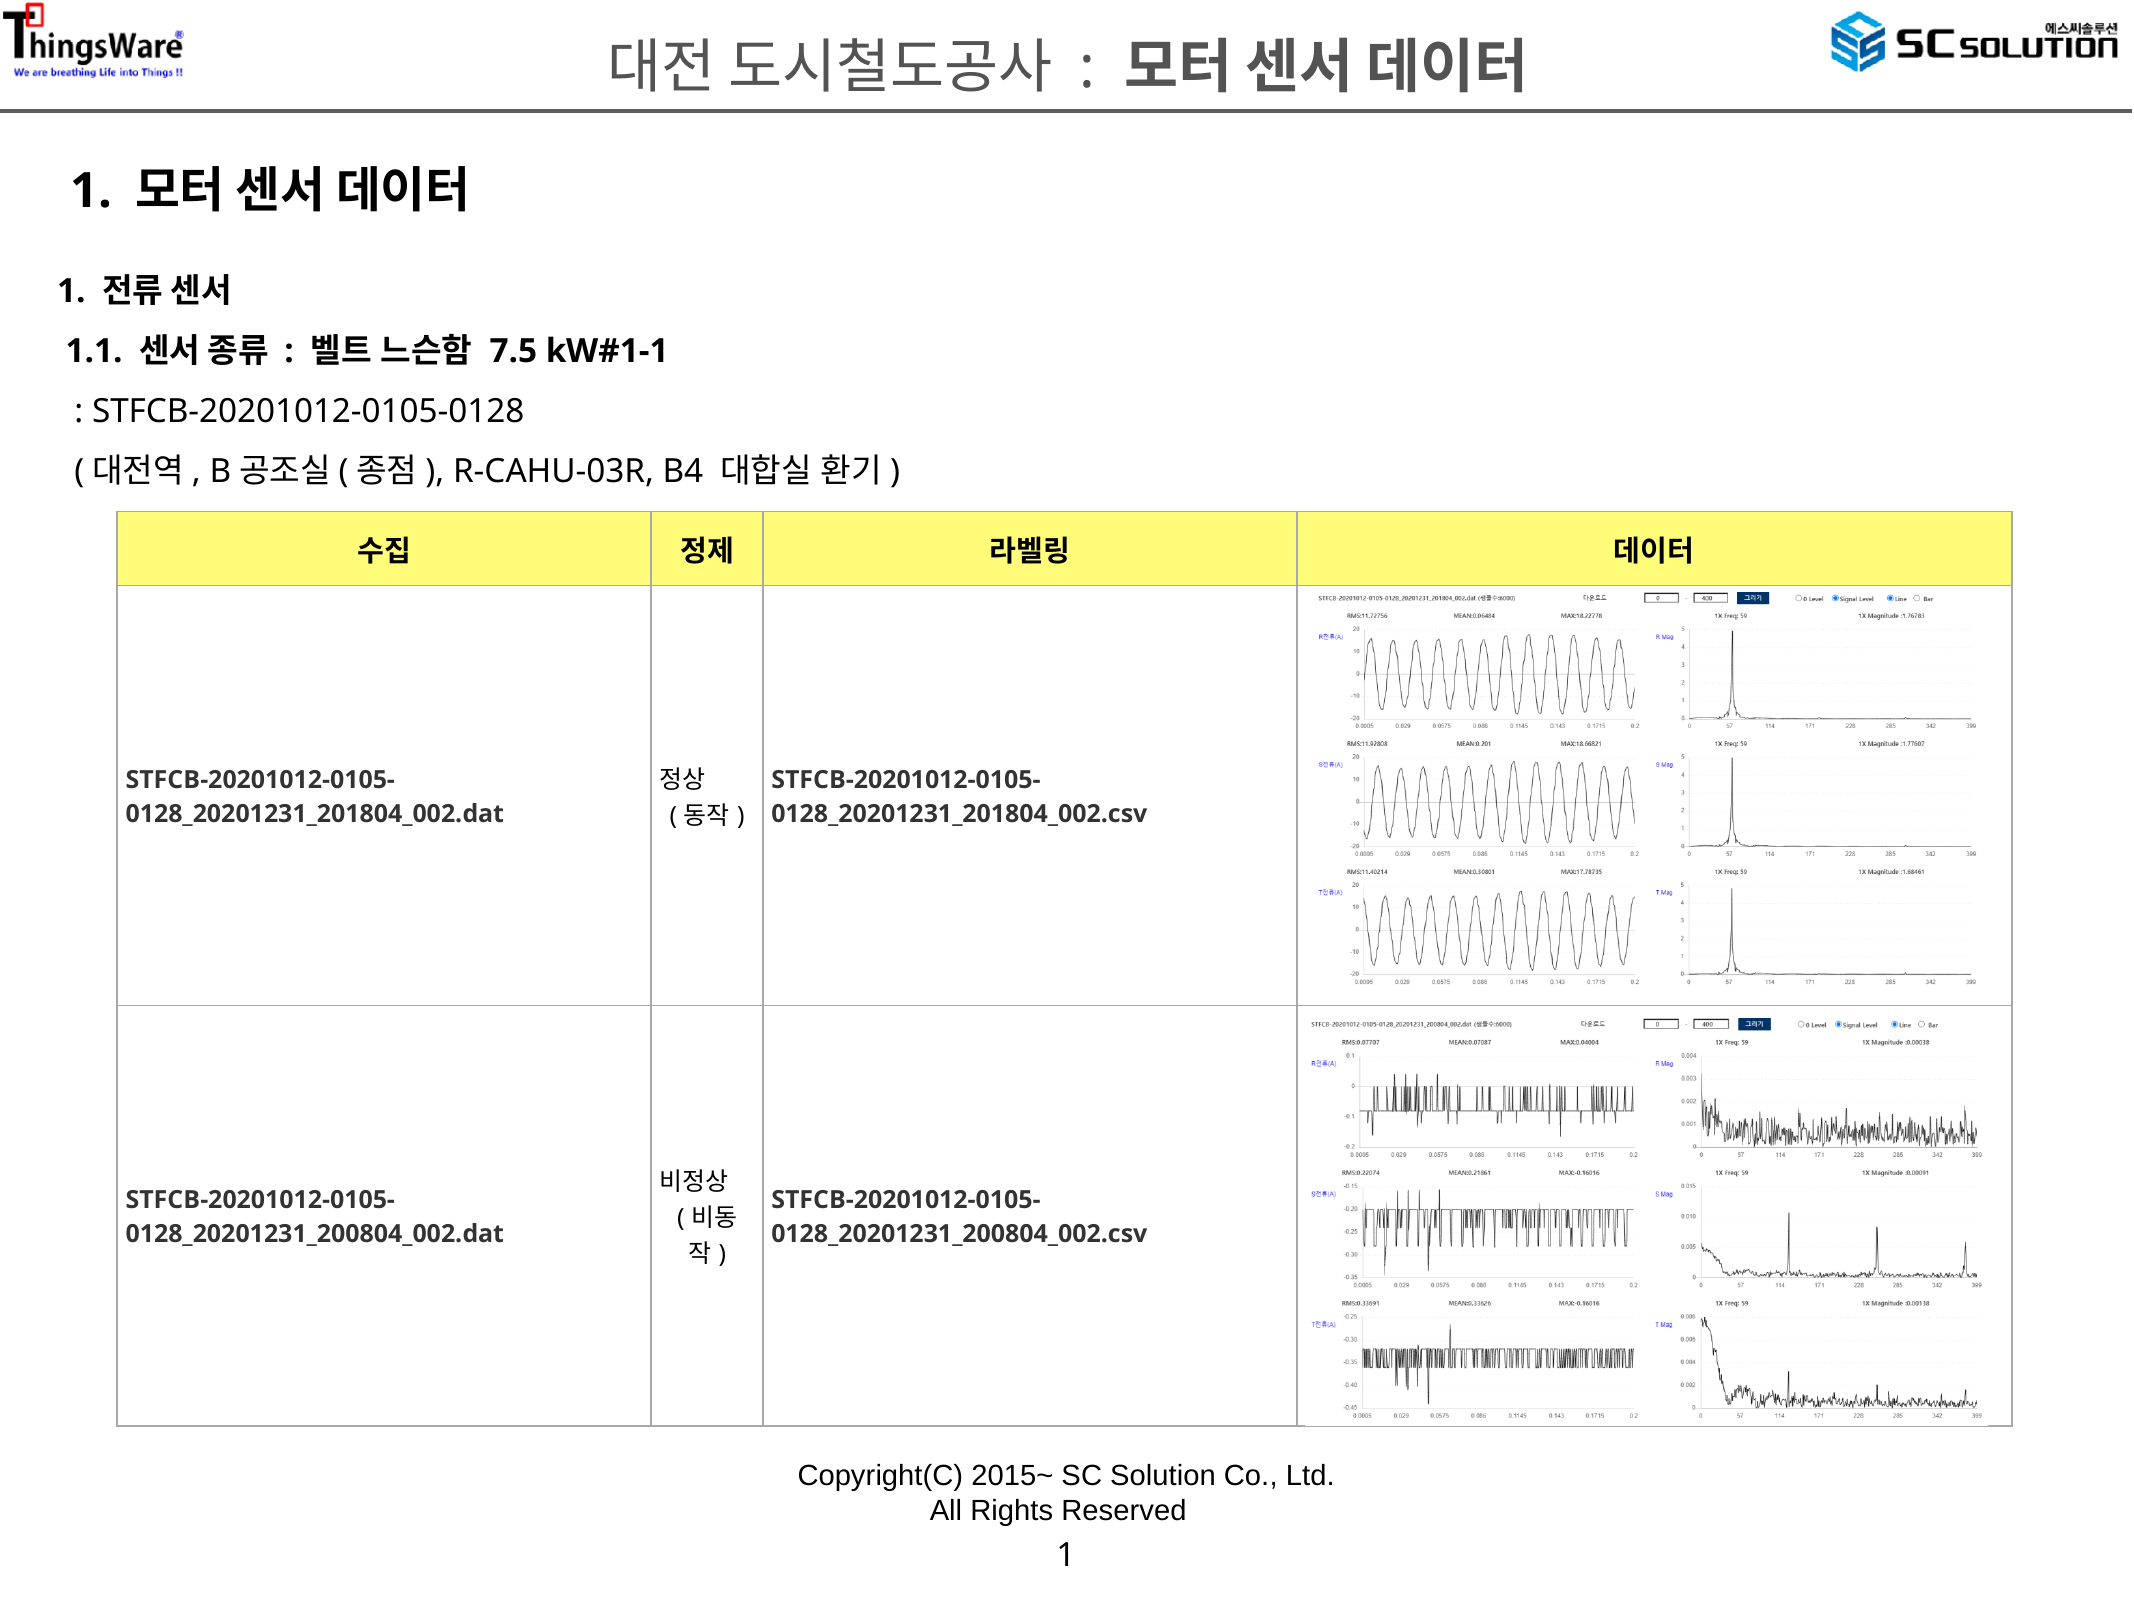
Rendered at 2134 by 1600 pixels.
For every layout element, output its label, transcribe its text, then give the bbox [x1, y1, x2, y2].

table_cell 비정상 (비동작) [652, 1006, 762, 1425]
table_cell STFCB-20201012-0105-0128_20201231_201804_002.csv [764, 586, 1296, 1005]
table_header 라벨링 [764, 512, 1296, 585]
picture [0, 0, 191, 84]
text_box Copyright(C) 2015~ SC Solution Co., Ltd. All Rights Reserved [789, 1447, 1344, 1535]
table_cell 정상 (동작) [652, 586, 762, 1005]
table_cell STFCB-20201012-0105-0128_20201231_200804_002.dat [118, 1006, 650, 1425]
title 대전 도시철도공사 : 모터 센서 데이터 [0, 20, 2134, 109]
slide_number 1 [1046, 1535, 1086, 1579]
picture [1305, 1018, 1988, 1426]
table_cell STFCB-20201012-0105-0128_20201231_200804_002.csv [764, 1006, 1296, 1425]
text_box 1. 전류 센서 1.1. 센서 종류 : 벨트 느슨함 7.5 kW#1-1 : STFCB-20201012-0105-0128 (대전역, B공조실(종점), R-CAHU-03R, B4 대합실 환기) [48, 240, 909, 497]
table_cell STFCB-20201012-0105-0128_20201231_201804_002.dat [118, 586, 650, 1005]
table_header 데이터 [1298, 512, 2011, 585]
table_header 정제 [652, 512, 762, 585]
text_box 1. 모터 센서 데이터 [0, 138, 2134, 226]
table_cell [1298, 1006, 2011, 1425]
picture [1812, 0, 2134, 84]
table_cell [1298, 586, 2011, 1005]
table_header 수집 [118, 512, 650, 585]
picture [1312, 591, 1988, 993]
